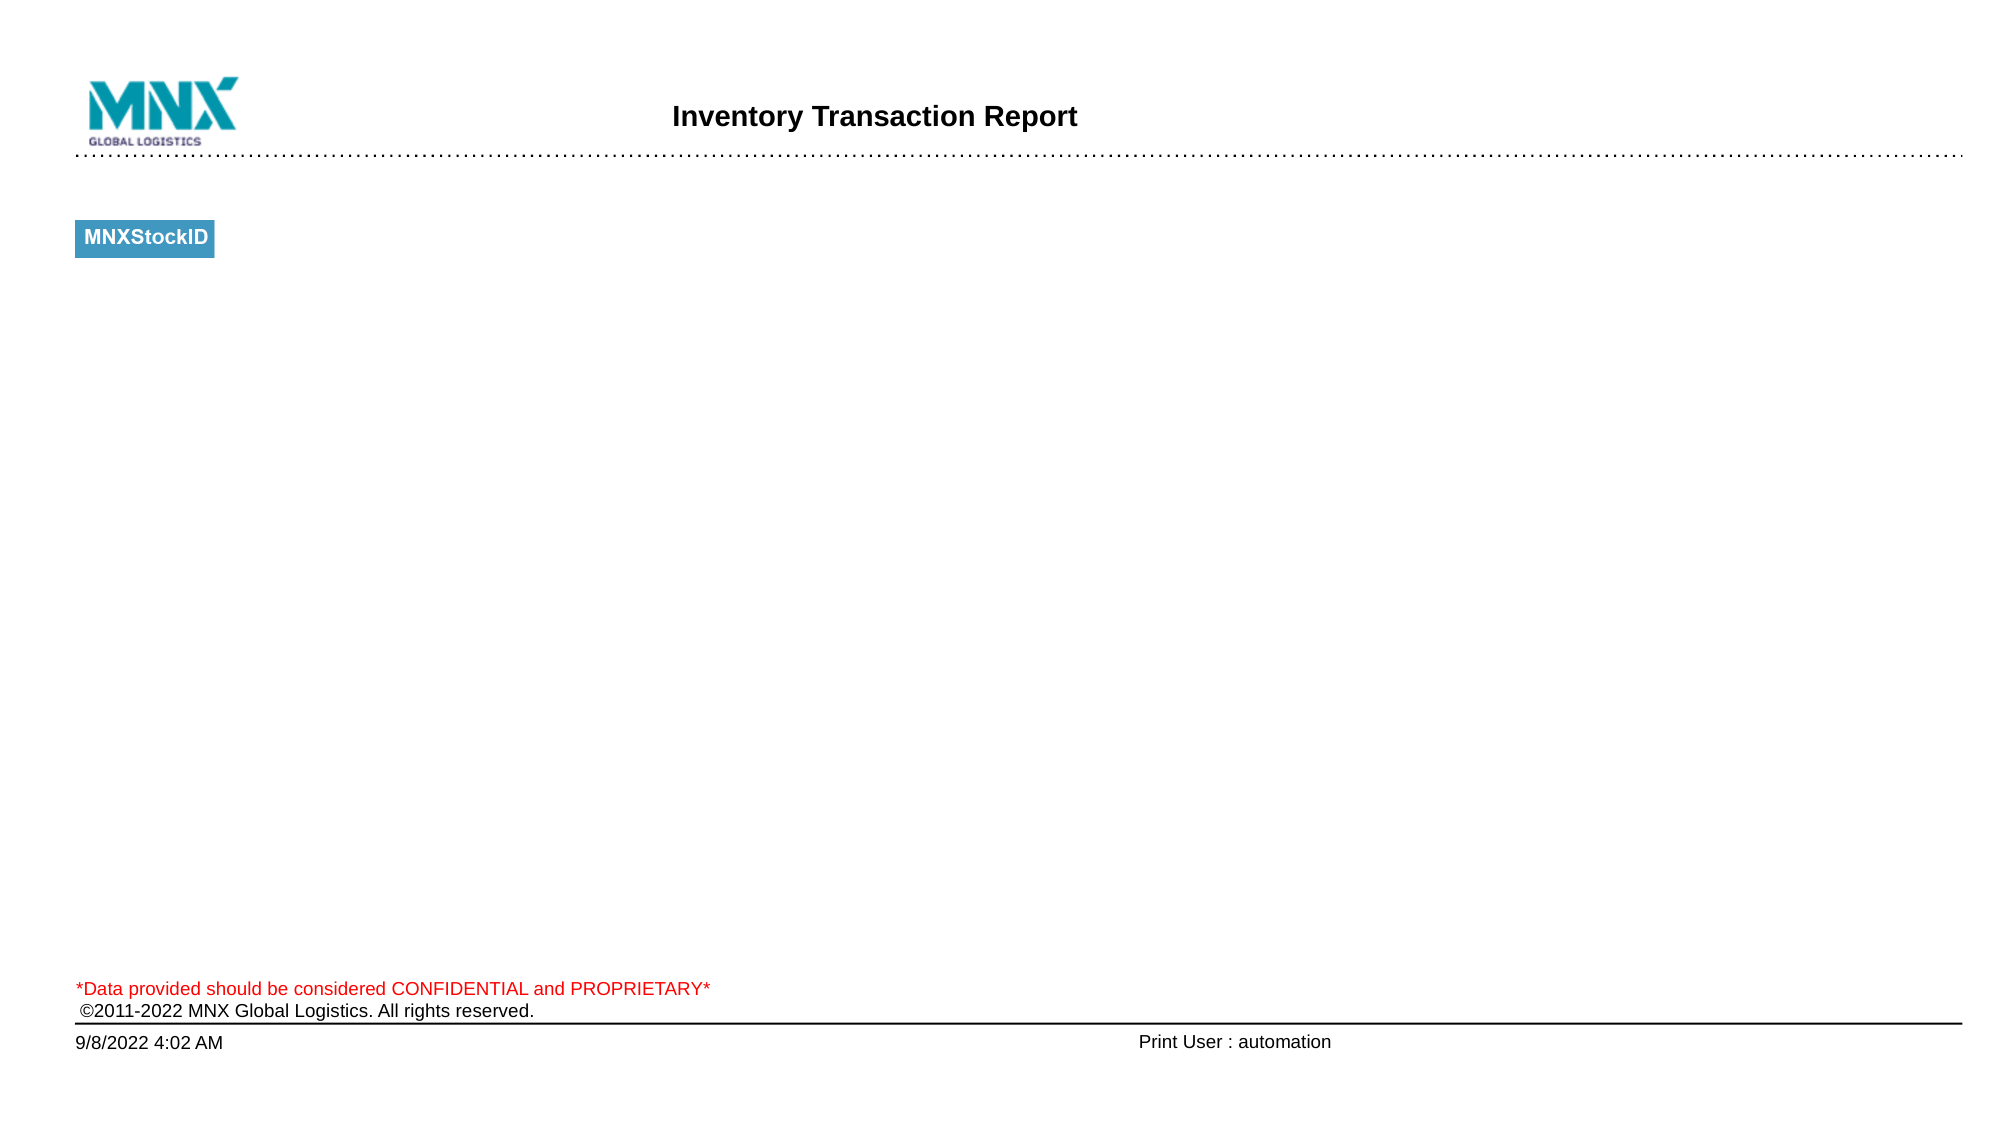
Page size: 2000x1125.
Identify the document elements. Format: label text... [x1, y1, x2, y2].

text_box Inventory Transaction Report [490, 94, 1260, 137]
picture [74, 219, 215, 296]
text_box ©2011-2022 MNX Global Logistics. All rights reserved. [75, 998, 1770, 1020]
text_box Print User : automation [1032, 1029, 1439, 1050]
picture [75, 74, 286, 148]
text_box 9/8/2022 4:02 AM [75, 1030, 374, 1050]
text_box *Data provided should be considered CONFIDENTIAL and PROPRIETARY* [76, 977, 1771, 999]
